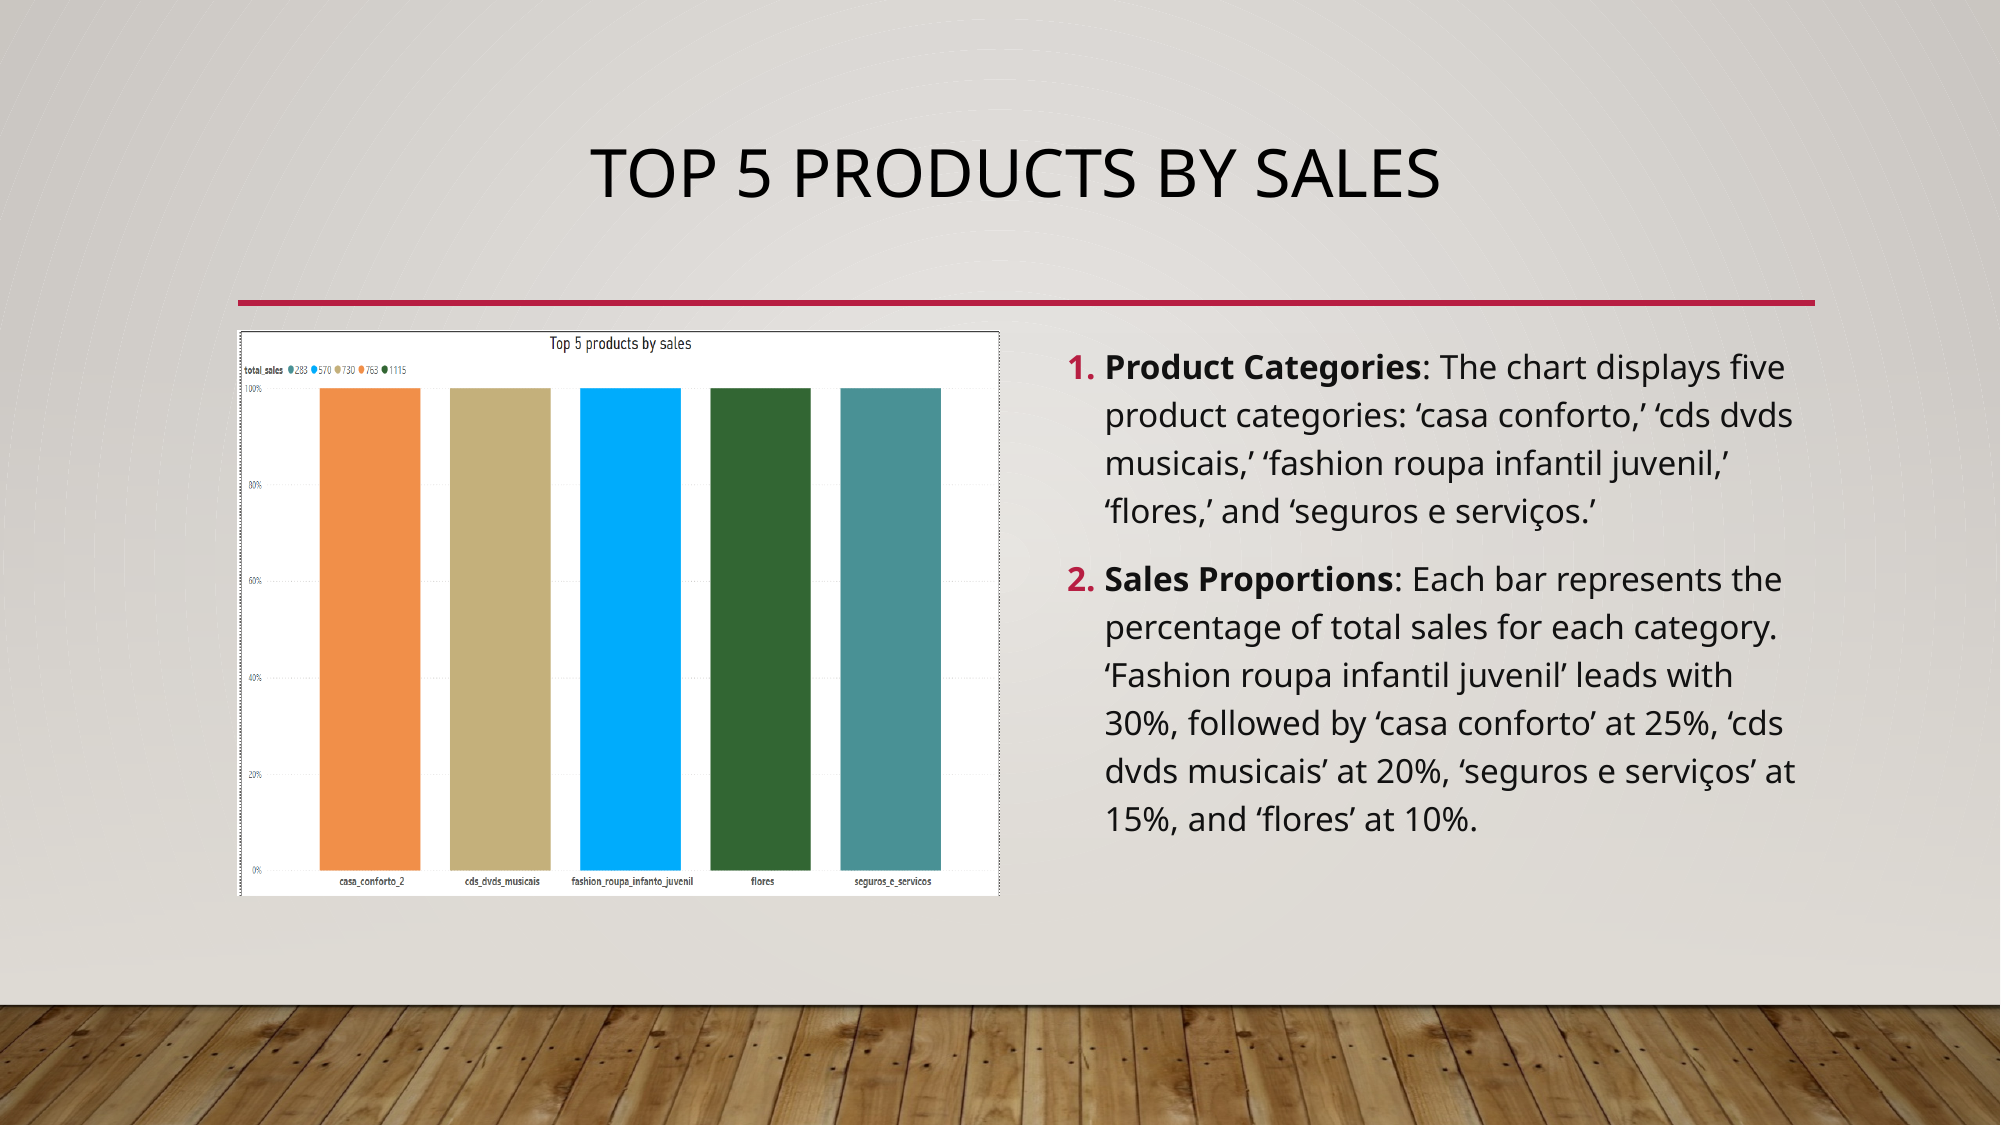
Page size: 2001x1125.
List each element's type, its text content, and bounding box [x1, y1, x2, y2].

list Product Categories: The chart displays five product categories: ‘casa conforto,’ ‘cds dvds musicais,’ ‘fashion roupa infantil juvenil,’ ‘flores,’ and ‘seguros e serviços.’ Sales Proportions: Each bar represents the percentage of total sales for each category. ‘Fashion roupa infantil juvenil’ leads with 30%, followed by ‘casa conforto’ at 25%, ‘cds dvds musicais’ at 20%, ‘seguros e serviços’ at 15%, and ‘flores’ at 10%. [1052, 330, 1815, 896]
picture [0, 1005, 2000, 1125]
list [237, 330, 1000, 896]
title Top 5 products by sales [237, 132, 1814, 306]
